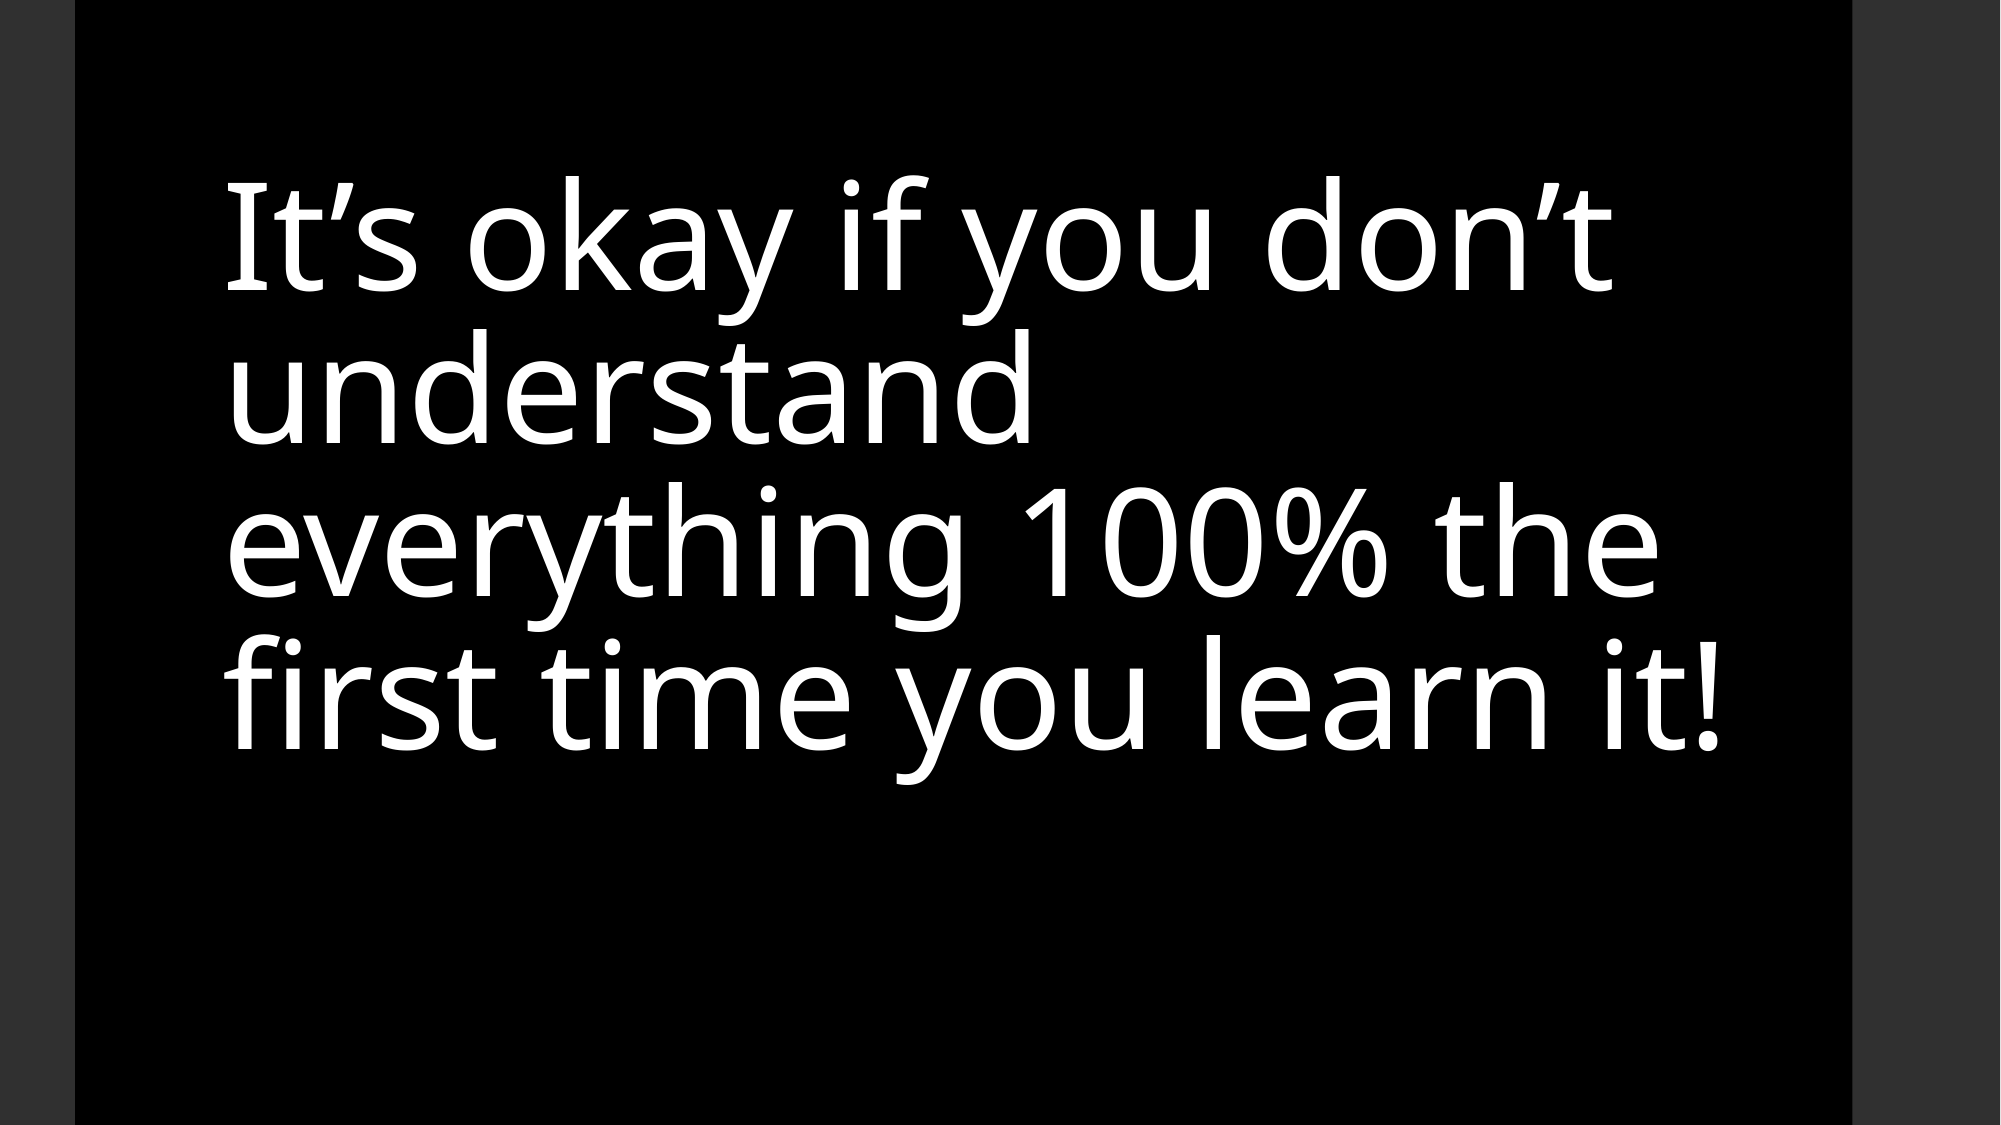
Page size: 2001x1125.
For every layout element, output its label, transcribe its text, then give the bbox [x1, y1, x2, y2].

title It’s okay if you don’t understand everything 100% the first time you learn it! [206, 124, 1752, 788]
